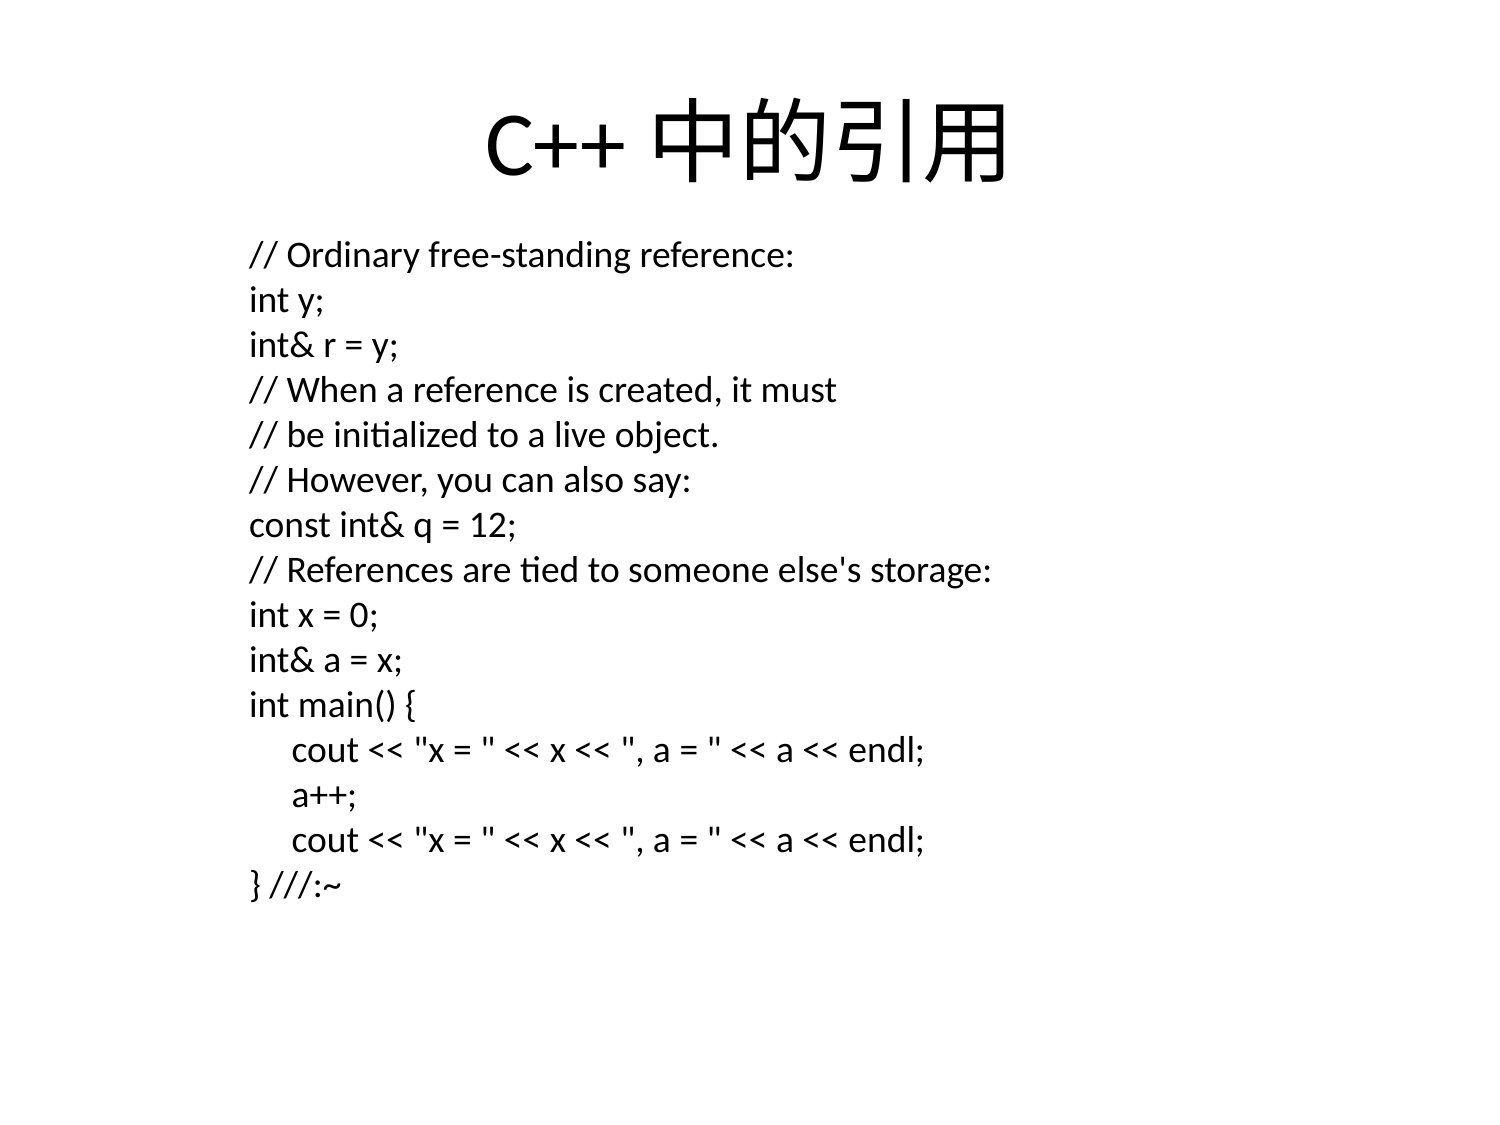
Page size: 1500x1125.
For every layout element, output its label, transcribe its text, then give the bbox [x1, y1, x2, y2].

text_box // Ordinary free-standing reference: int y; int& r = y; // When a reference is created, it must // be initialized to a live object. // However, you can also say: const int& q = 12; // References are tied to someone else's storage: int x = 0; int& a = x; int main() { cout << "x = " << x << ", a = " << a << endl; a++; cout << "x = " << x << ", a = " << a << endl; } ///:~ [234, 222, 1325, 913]
title C++中的引用 [75, 45, 1425, 233]
